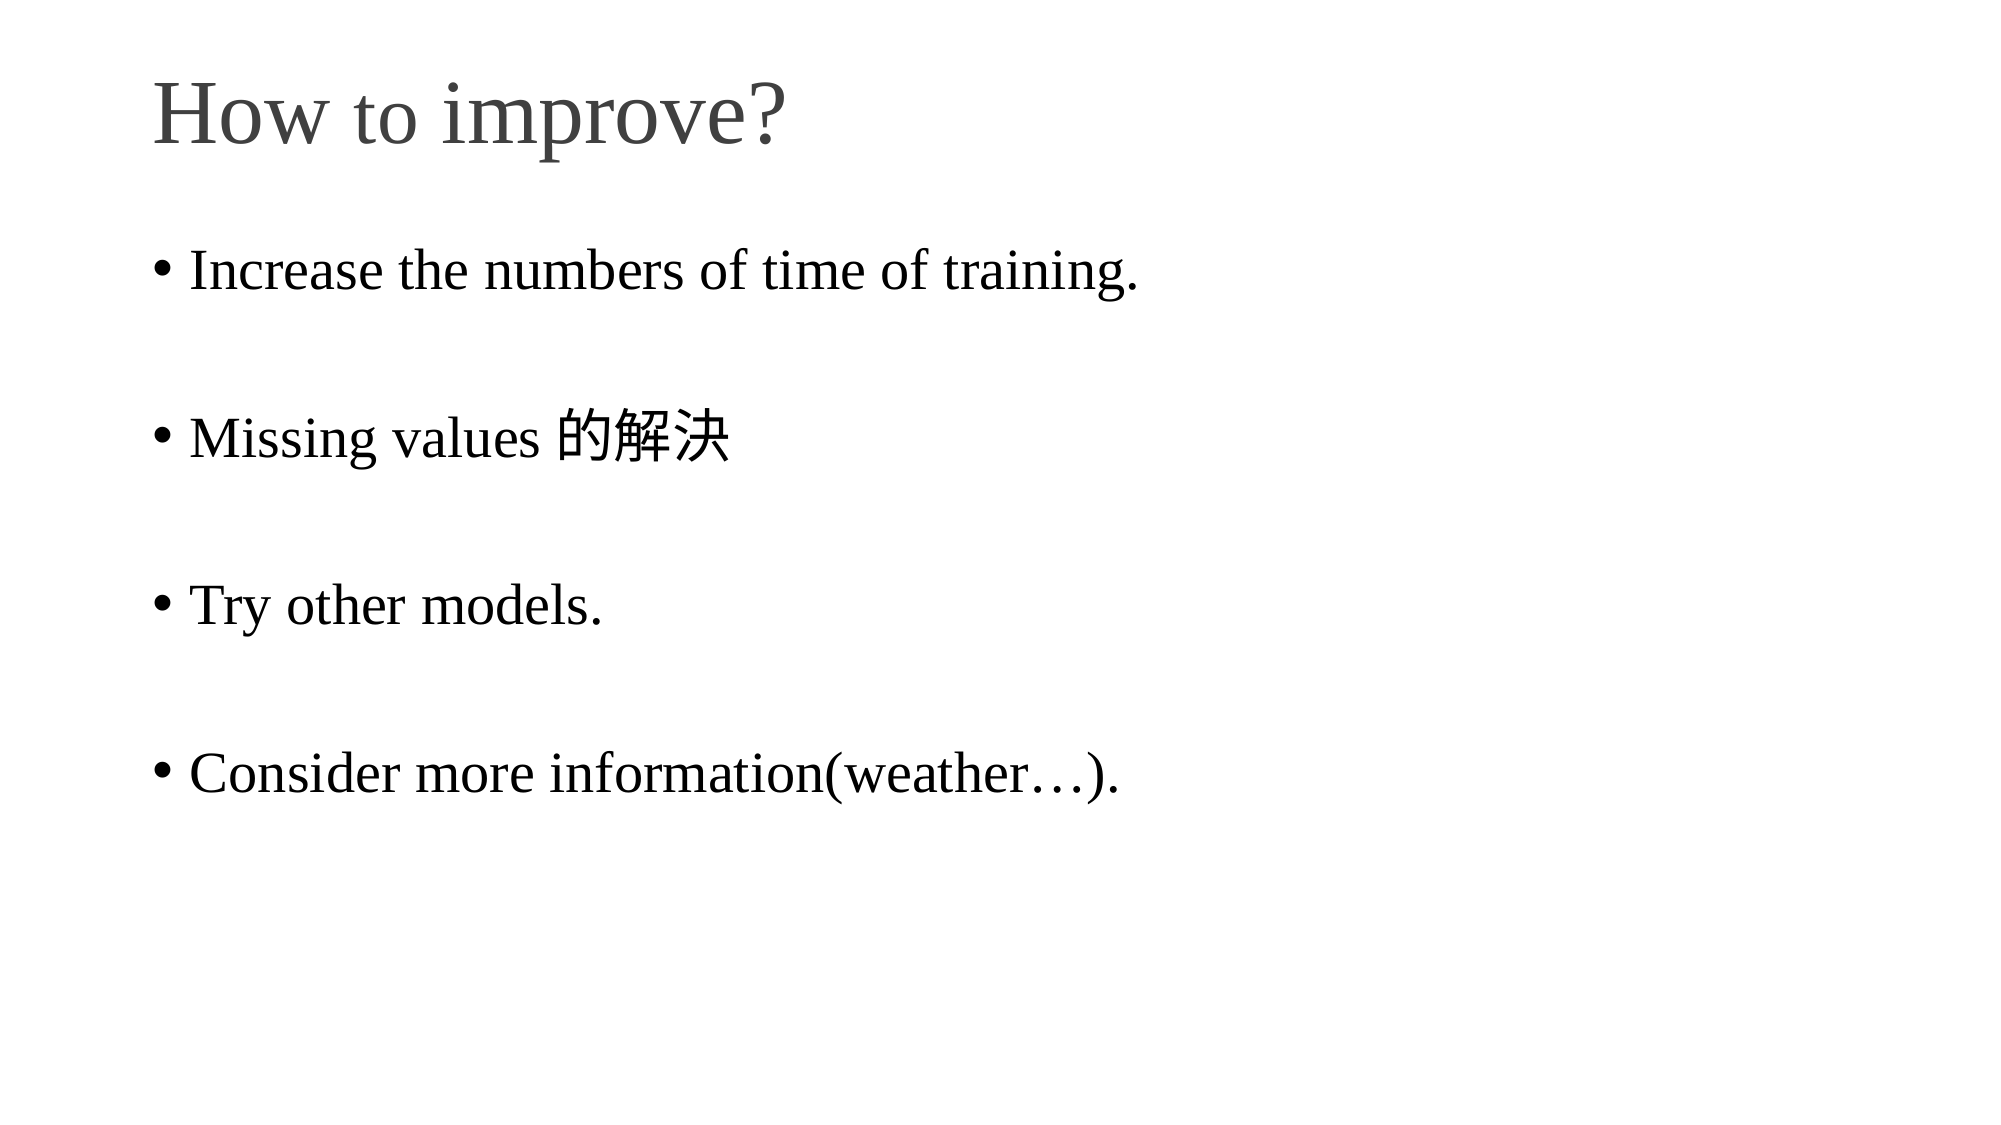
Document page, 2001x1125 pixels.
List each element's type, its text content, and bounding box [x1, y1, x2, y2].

title How to improve? [137, 59, 1863, 231]
list Increase the numbers of time of training. Missing values的解決 Try other models. Consider more information(weather…). [137, 231, 1863, 1014]
